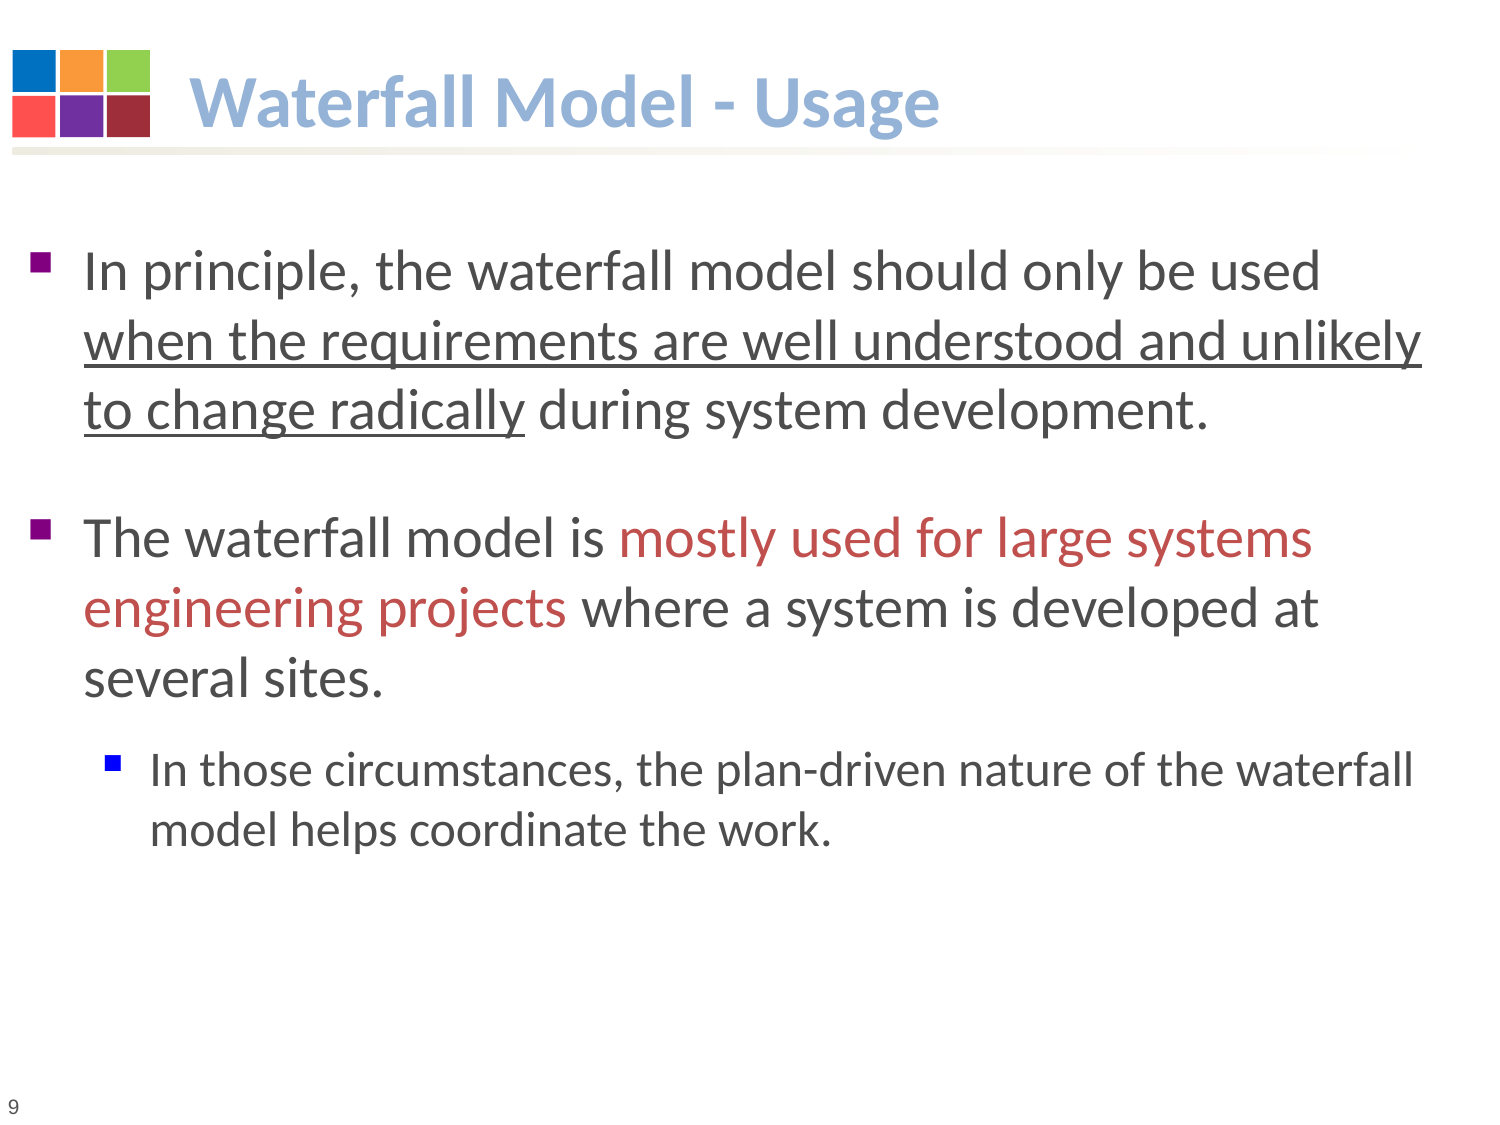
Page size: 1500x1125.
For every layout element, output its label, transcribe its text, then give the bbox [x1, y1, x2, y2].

list In principle, the waterfall model should only be used when the requirements are well understood and unlikely to change radically during system development. The waterfall model is mostly used for large systems engineering projects where a system is developed at several sites. In those circumstances, the plan-driven nature of the waterfall model helps coordinate the work. [12, 187, 1438, 1100]
title Waterfall Model - Usage [174, 47, 1475, 150]
